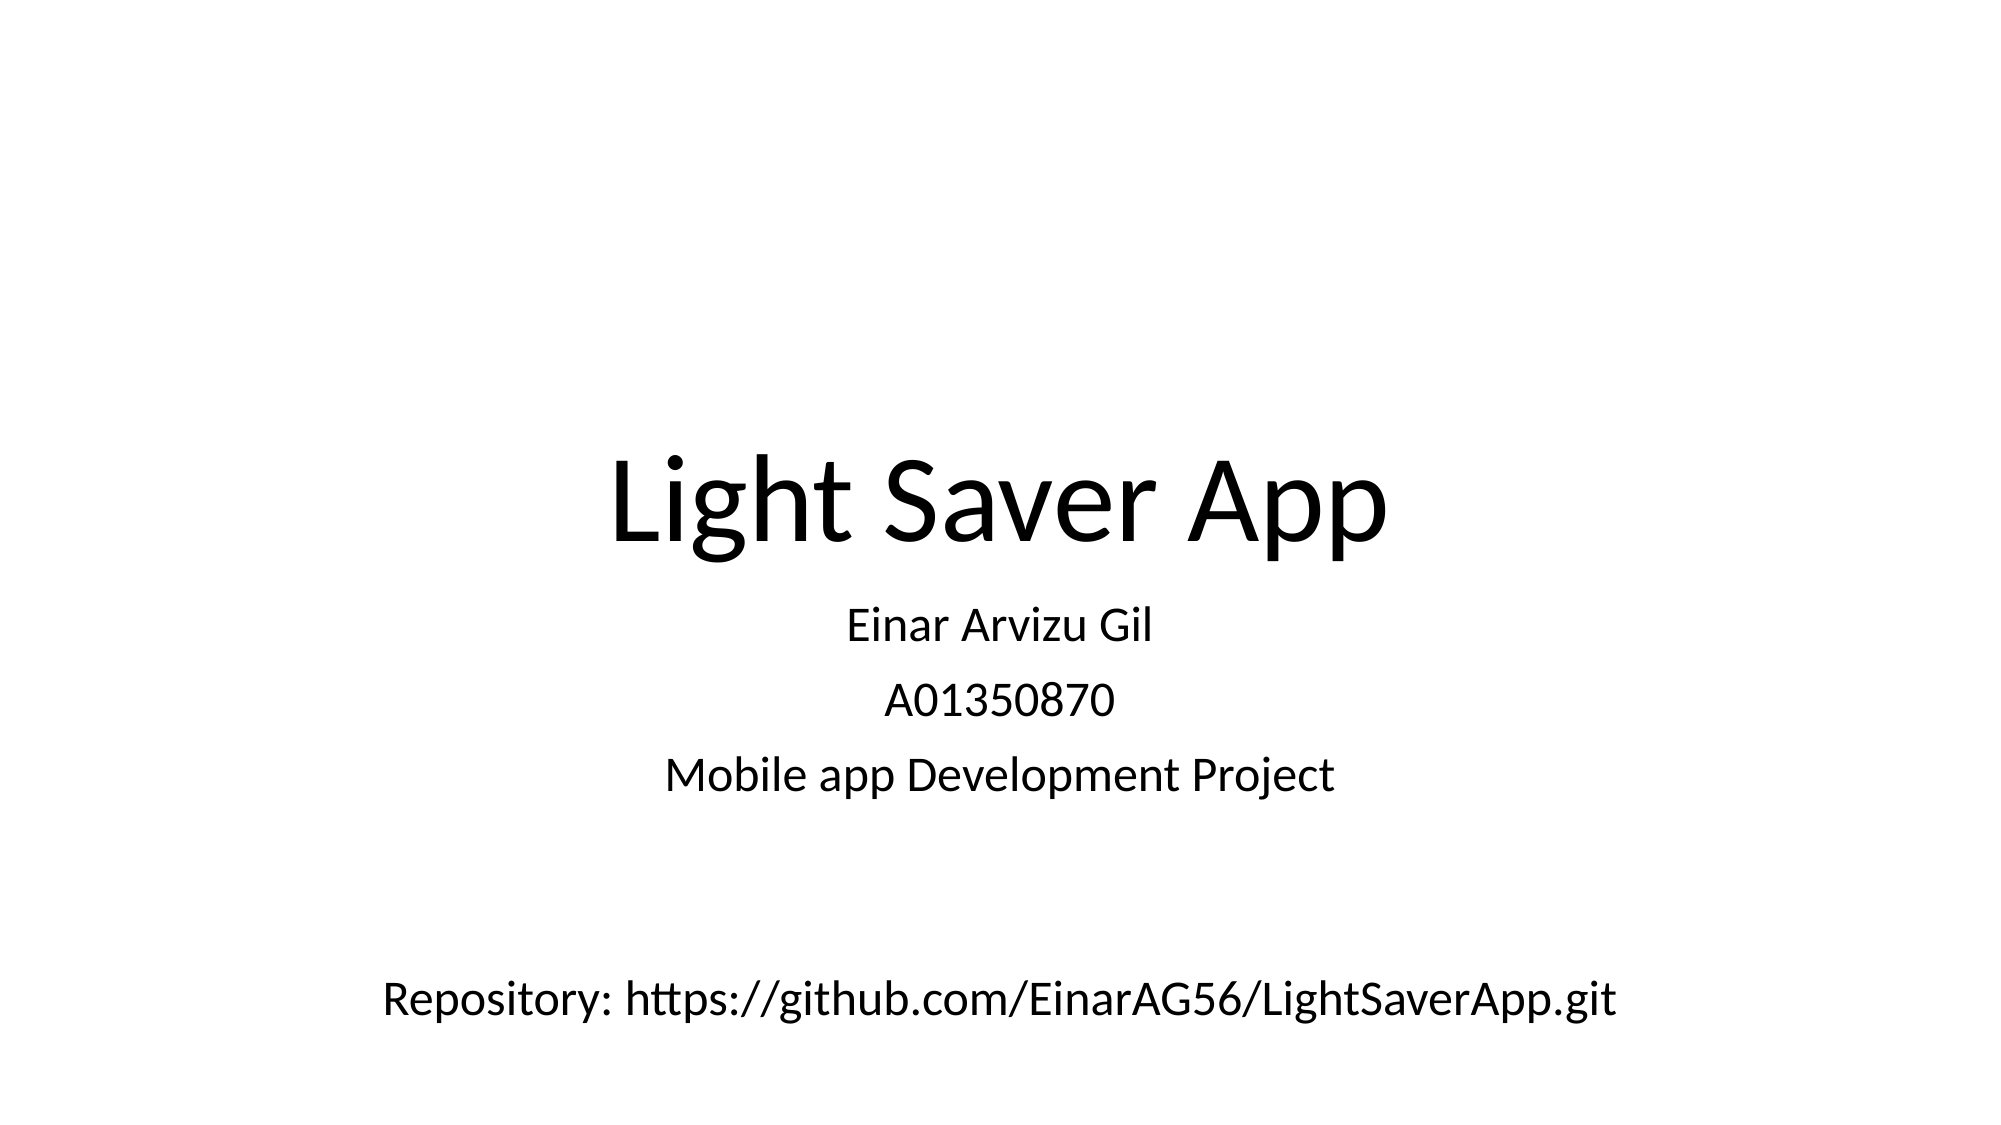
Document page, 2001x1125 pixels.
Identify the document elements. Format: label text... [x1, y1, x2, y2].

title Light Saver App [249, 184, 1750, 576]
subtitle Einar Arvizu Gil A01350870 Mobile app Development Project Repository: https://github.com/EinarAG56/LightSaverApp.git [249, 590, 1750, 1056]
